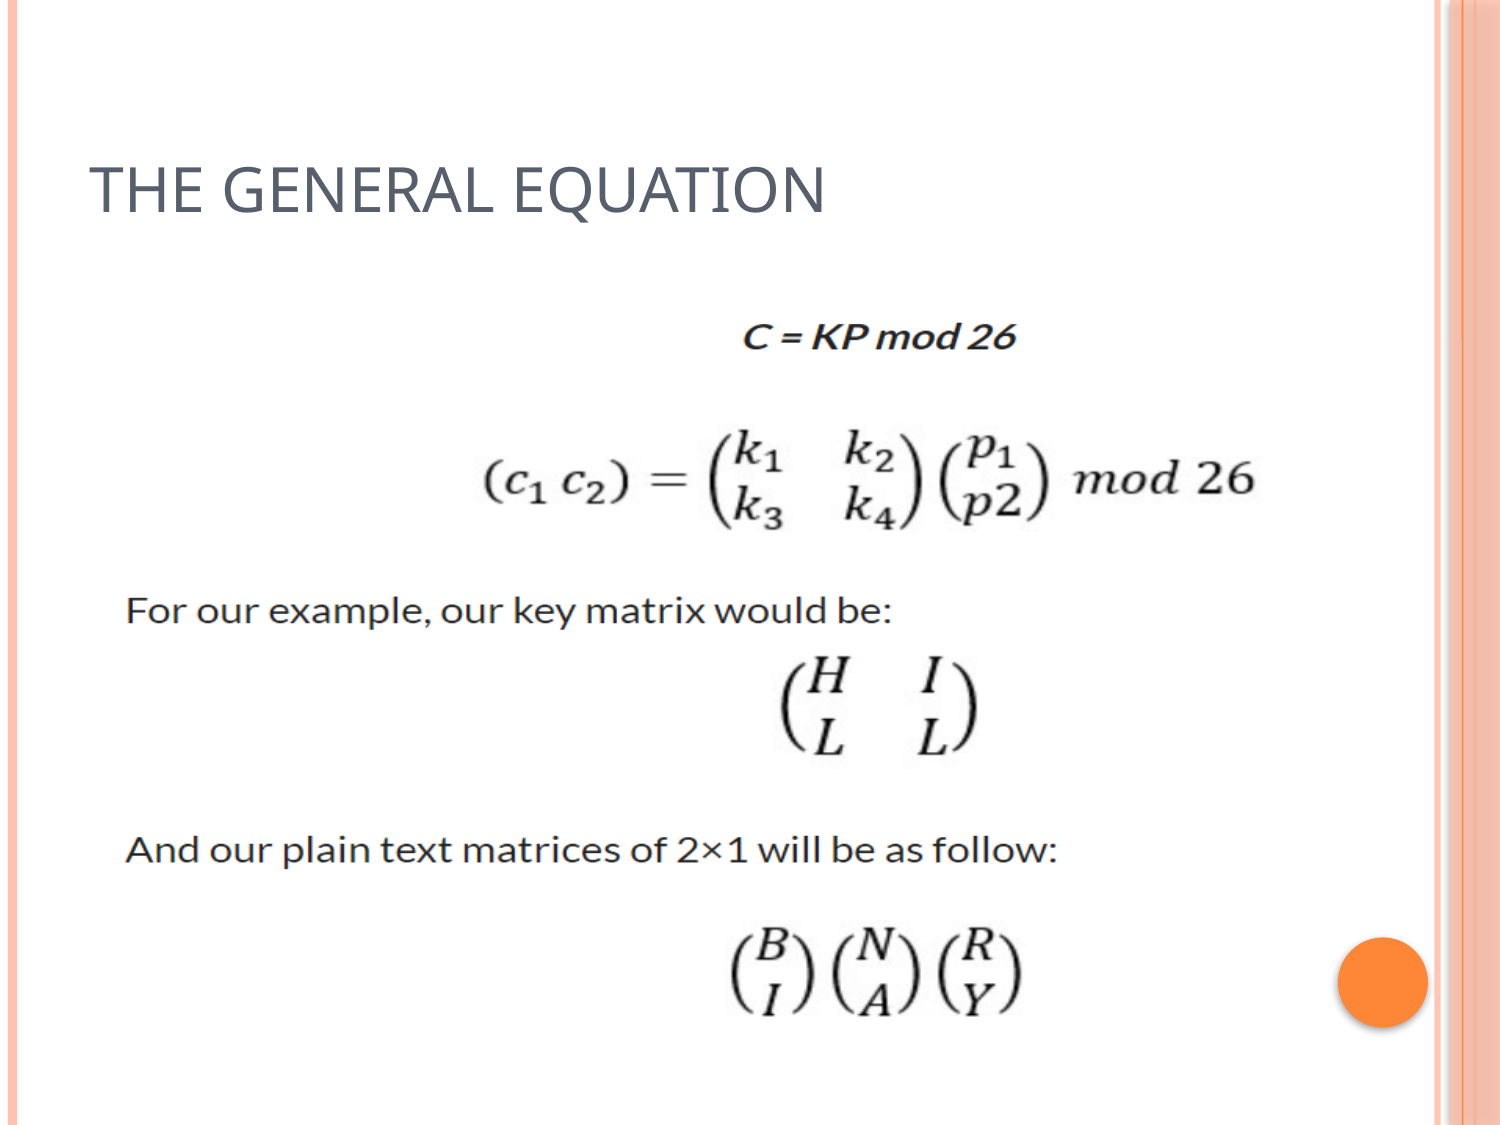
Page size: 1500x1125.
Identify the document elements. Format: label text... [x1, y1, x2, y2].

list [74, 299, 1301, 1051]
title The general equation [75, 45, 1300, 233]
